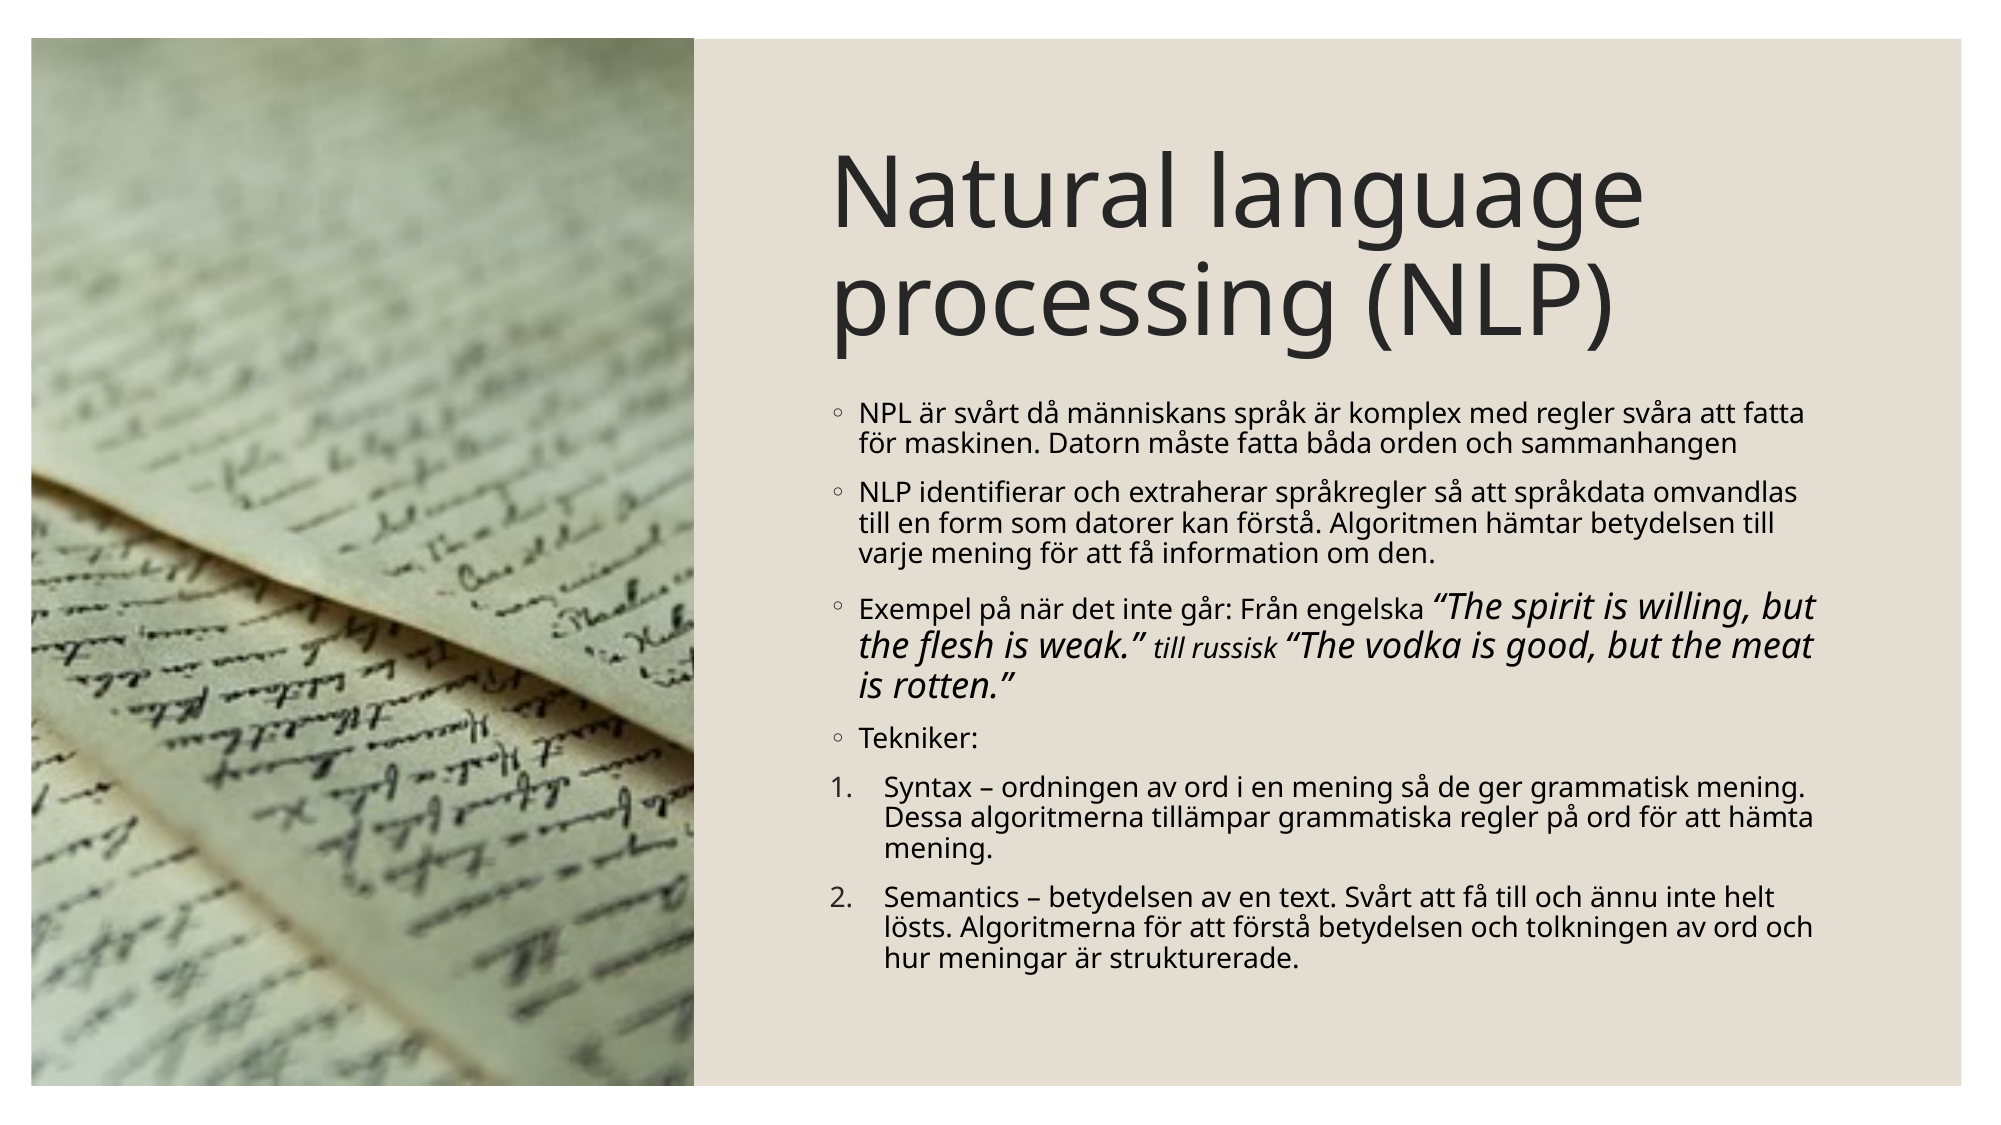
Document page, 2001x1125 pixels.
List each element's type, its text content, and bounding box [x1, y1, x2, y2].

list NPL är svårt då människans språk är komplex med regler svåra att fatta för maskinen. Datorn måste fatta båda orden och sammanhangen NLP identifierar och extraherar språkregler så att språkdata omvandlas till en form som datorer kan förstå. Algoritmen hämtar betydelsen till varje mening för att få information om den. Exempel på när det inte går: Från engelska “The spirit is willing, but the flesh is weak.” till russisk “The vodka is good, but the meat is rotten.” Tekniker: Syntax – ordningen av ord i en mening så de ger grammatisk mening. Dessa algoritmerna tillämpar grammatiska regler på ord för att hämta mening. Semantics – betydelsen av en text. Svårt att få till och ännu inte helt lösts. Algoritmerna för att förstå betydelsen och tolkningen av ord och hur meningar är strukturerade. [814, 391, 1845, 990]
picture [31, 38, 694, 1086]
title Natural language processing (NLP) [814, 105, 1845, 391]
text_box [703, 38, 1960, 1087]
